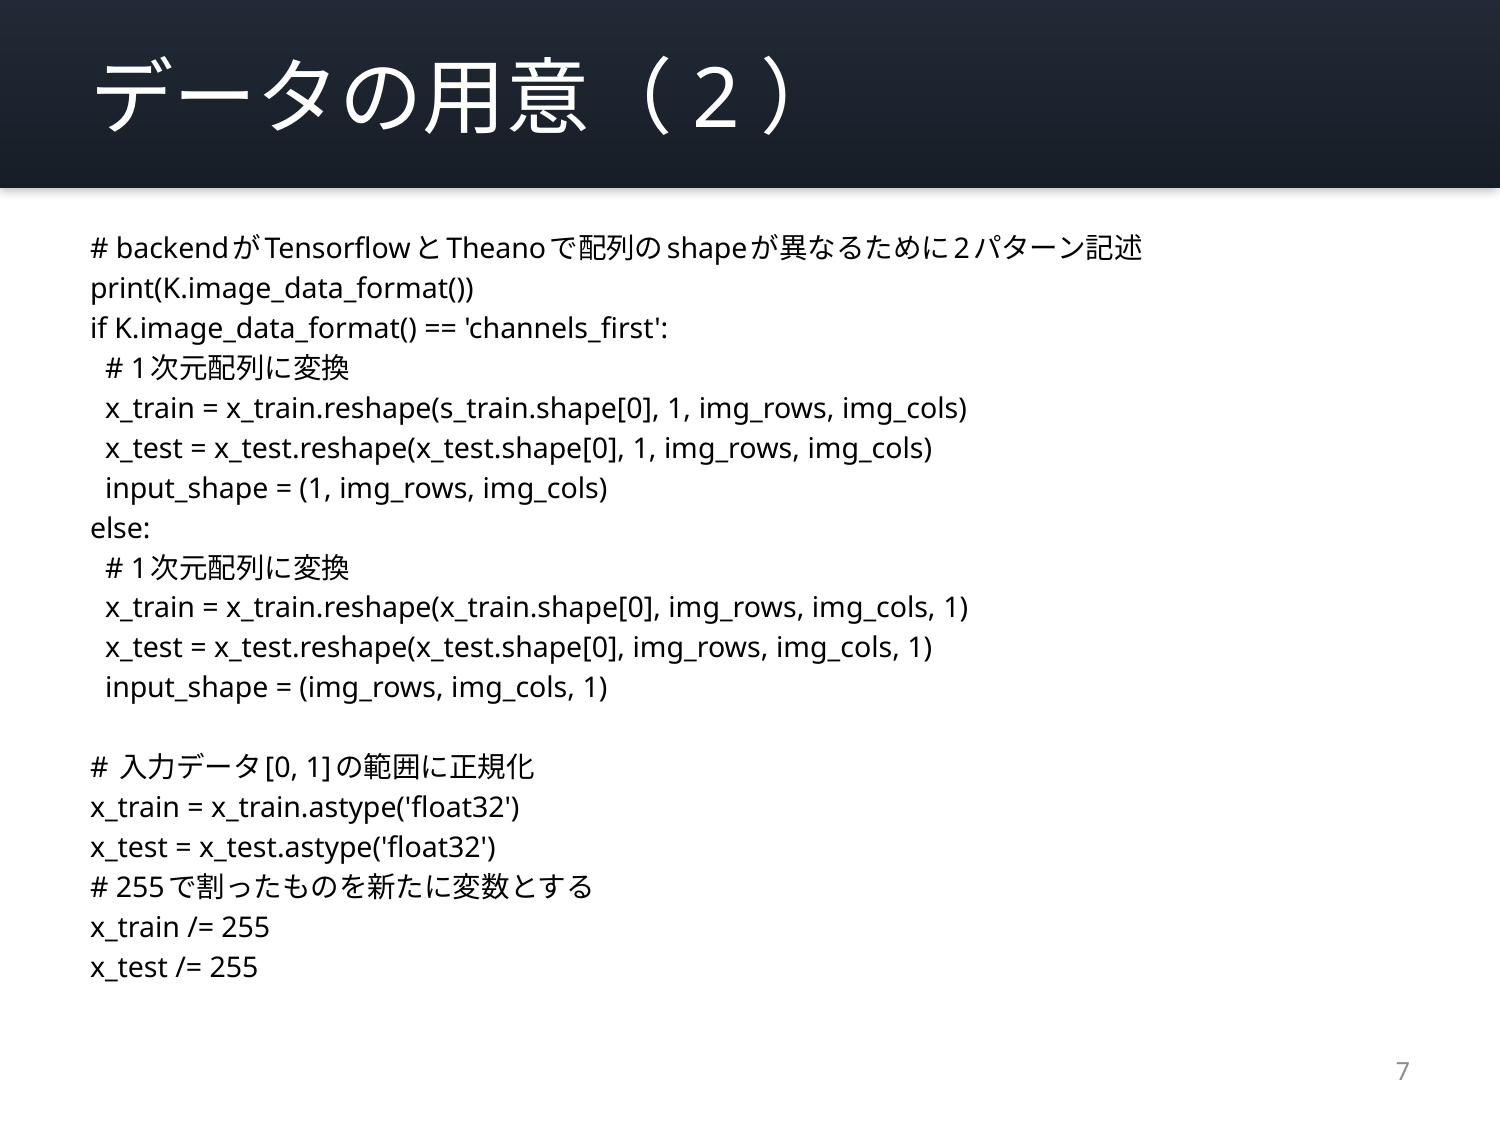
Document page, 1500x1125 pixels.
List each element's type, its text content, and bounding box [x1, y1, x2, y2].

slide_number 7 [1074, 1042, 1425, 1103]
list # backendがTensorflowとTheanoで配列のshapeが異なるために2パターン記述 print(K.image_data_format()) if K.image_data_format() == 'channels_first': # 1次元配列に変換 x_train = x_train.reshape(s_train.shape[0], 1, img_rows, img_cols) x_test = x_test.reshape(x_test.shape[0], 1, img_rows, img_cols) input_shape = (1, img_rows, img_cols) else: # 1次元配列に変換 x_train = x_train.reshape(x_train.shape[0], img_rows, img_cols, 1) x_test = x_test.reshape(x_test.shape[0], img_rows, img_cols, 1) input_shape = (img_rows, img_cols, 1) # 入力データ[0, 1]の範囲に正規化 x_train = x_train.astype('float32') x_test = x_test.astype('float32') # 255で割ったものを新たに変数とする x_train /= 255 x_test /= 255 [75, 222, 1425, 1005]
title データの用意（2） [75, 0, 1425, 188]
